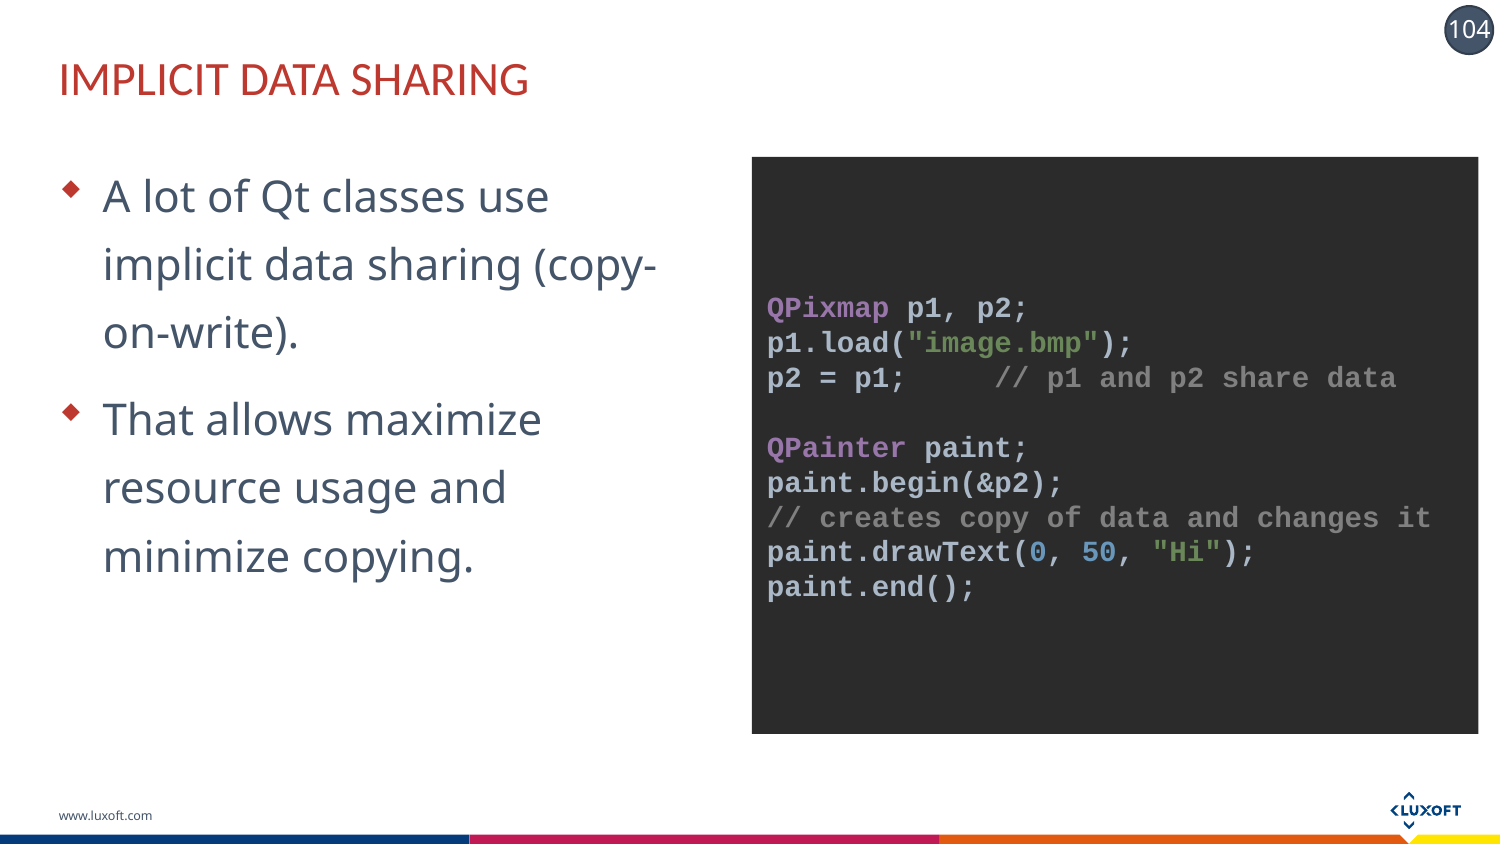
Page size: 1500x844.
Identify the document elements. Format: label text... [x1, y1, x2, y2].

list A lot of Qt classes use implicit data sharing (copy-on-write). That allows maximize resource usage and minimize copying. [47, 147, 713, 820]
text_box QPixmap p1, p2; p1.load("image.bmp"); p2 = p1; // p1 and p2 share data QPainter paint; paint.begin(&p2); // creates copy of data and changes it paint.drawText(0, 50, "Hi"); paint.end(); [751, 156, 1479, 734]
title IMPLICIT DATA SHARING [47, 44, 1457, 107]
